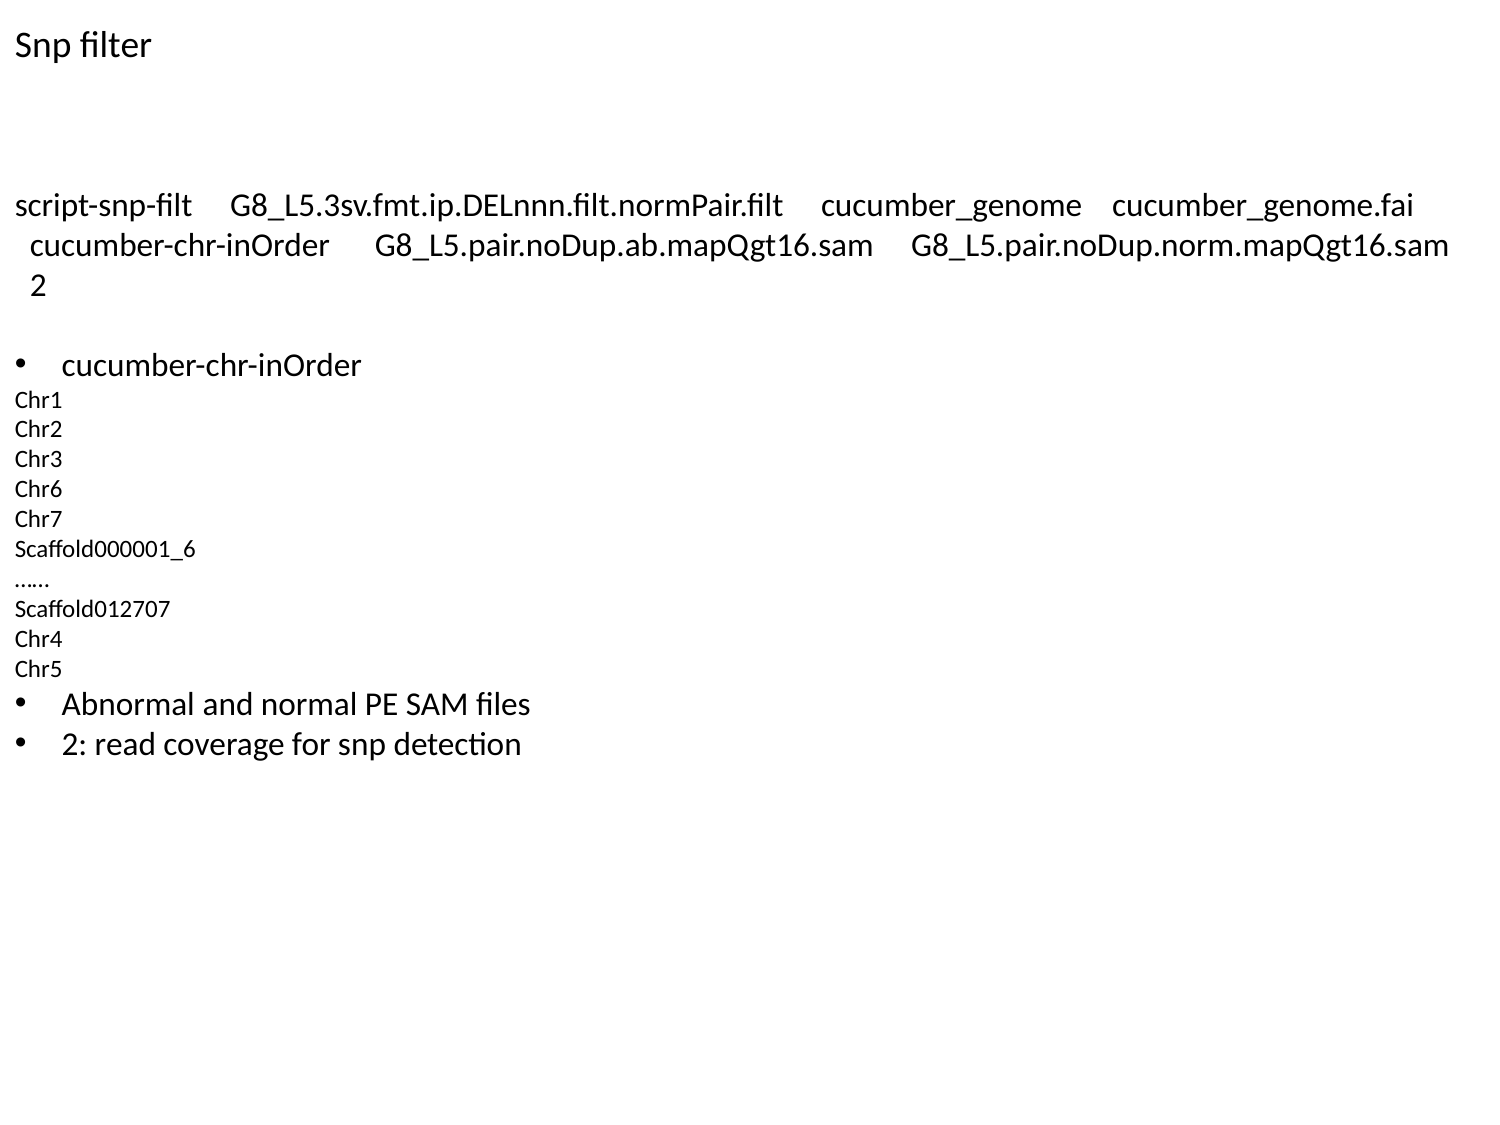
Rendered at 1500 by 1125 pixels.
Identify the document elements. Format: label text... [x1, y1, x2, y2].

text_box Snp filter [0, 12, 663, 73]
text_box script-snp-filt G8_L5.3sv.fmt.ip.DELnnn.filt.normPair.filt cucumber_genome cucumber_genome.fai cucumber-chr-inOrder G8_L5.pair.noDup.ab.mapQgt16.sam G8_L5.pair.noDup.norm.mapQgt16.sam 2 cucumber-chr-inOrder Chr1 Chr2 Chr3 Chr6 Chr7 Scaffold000001_6 …… Scaffold012707 Chr4 Chr5 Abnormal and normal PE SAM files 2: read coverage for snp detection [0, 176, 1500, 770]
